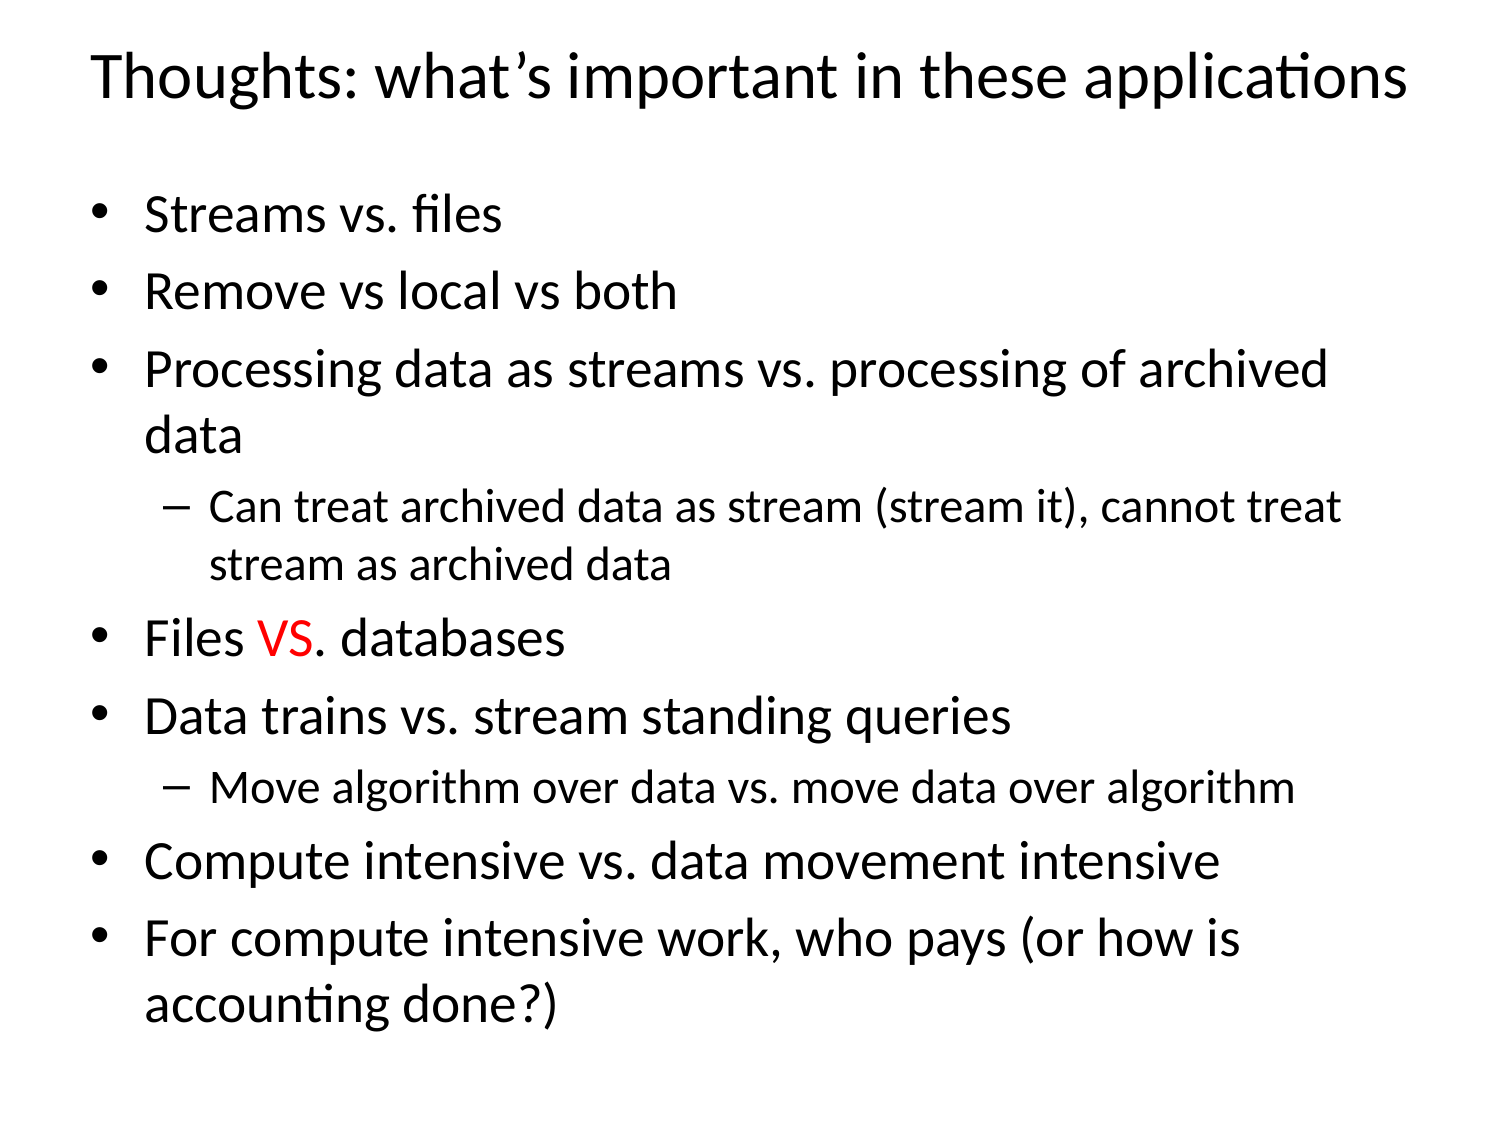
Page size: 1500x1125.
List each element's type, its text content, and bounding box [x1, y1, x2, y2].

title Thoughts: what’s important in these applications [75, 1, 1425, 143]
list Streams vs. files Remove vs local vs both Processing data as streams vs. processing of archived data Can treat archived data as stream (stream it), cannot treat stream as archived data Files VS. databases Data trains vs. stream standing queries Move algorithm over data vs. move data over algorithm Compute intensive vs. data movement intensive For compute intensive work, who pays (or how is accounting done?) [75, 169, 1425, 1043]
